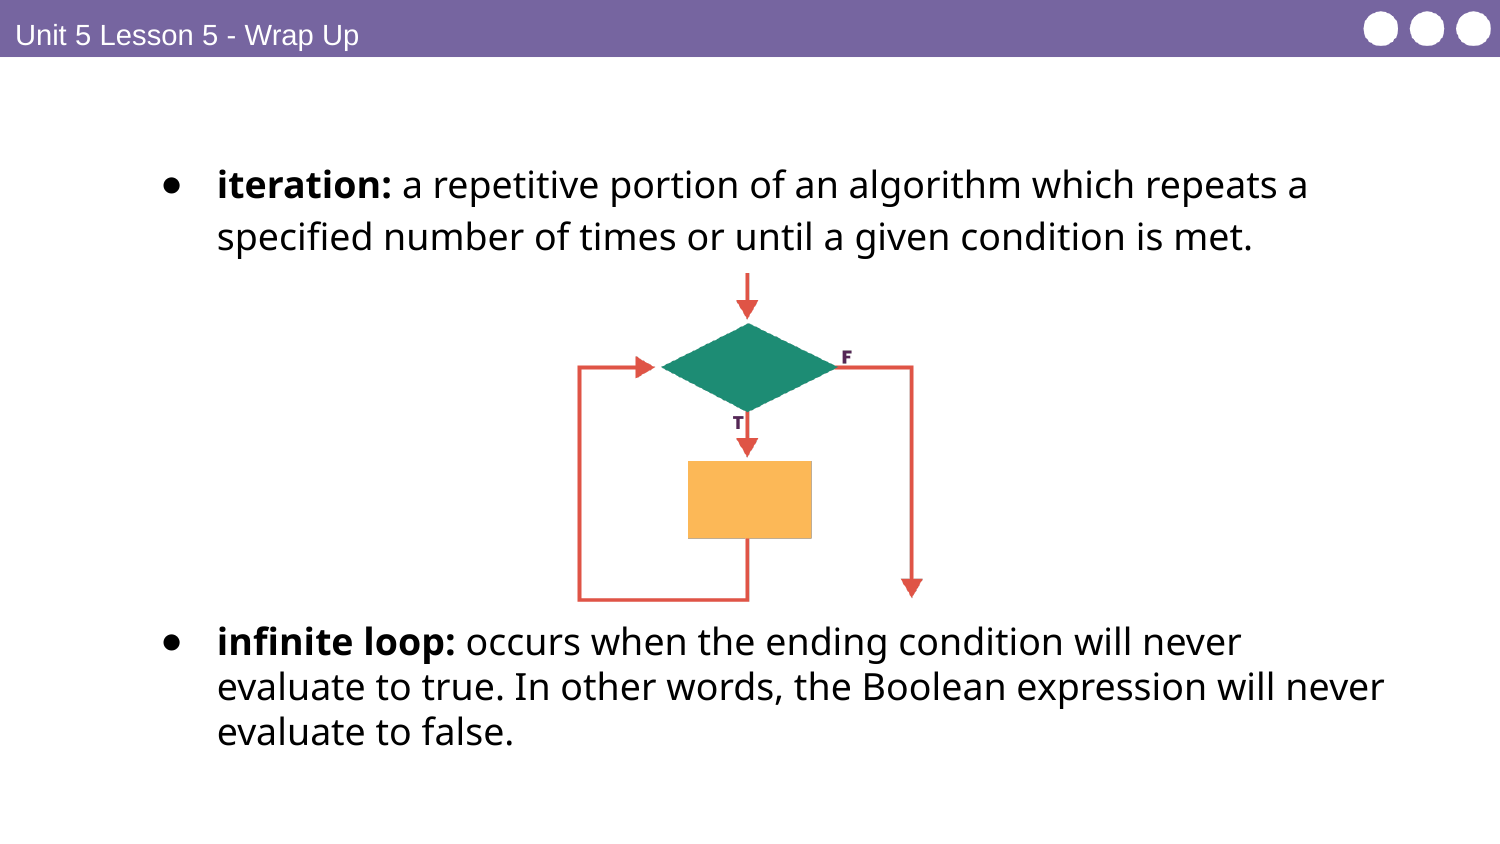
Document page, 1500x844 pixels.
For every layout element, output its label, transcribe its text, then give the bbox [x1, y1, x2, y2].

text_box iteration: a repetitive portion of an algorithm which repeats a specified number of times or until a given condition is met. infinite loop: occurs when the ending condition will never evaluate to true. In other words, the Boolean expression will never evaluate to false. [126, 139, 1402, 784]
picture [0, 0, 1500, 844]
text_box Unit 5 Lesson 5 - Wrap Up [0, 0, 750, 58]
